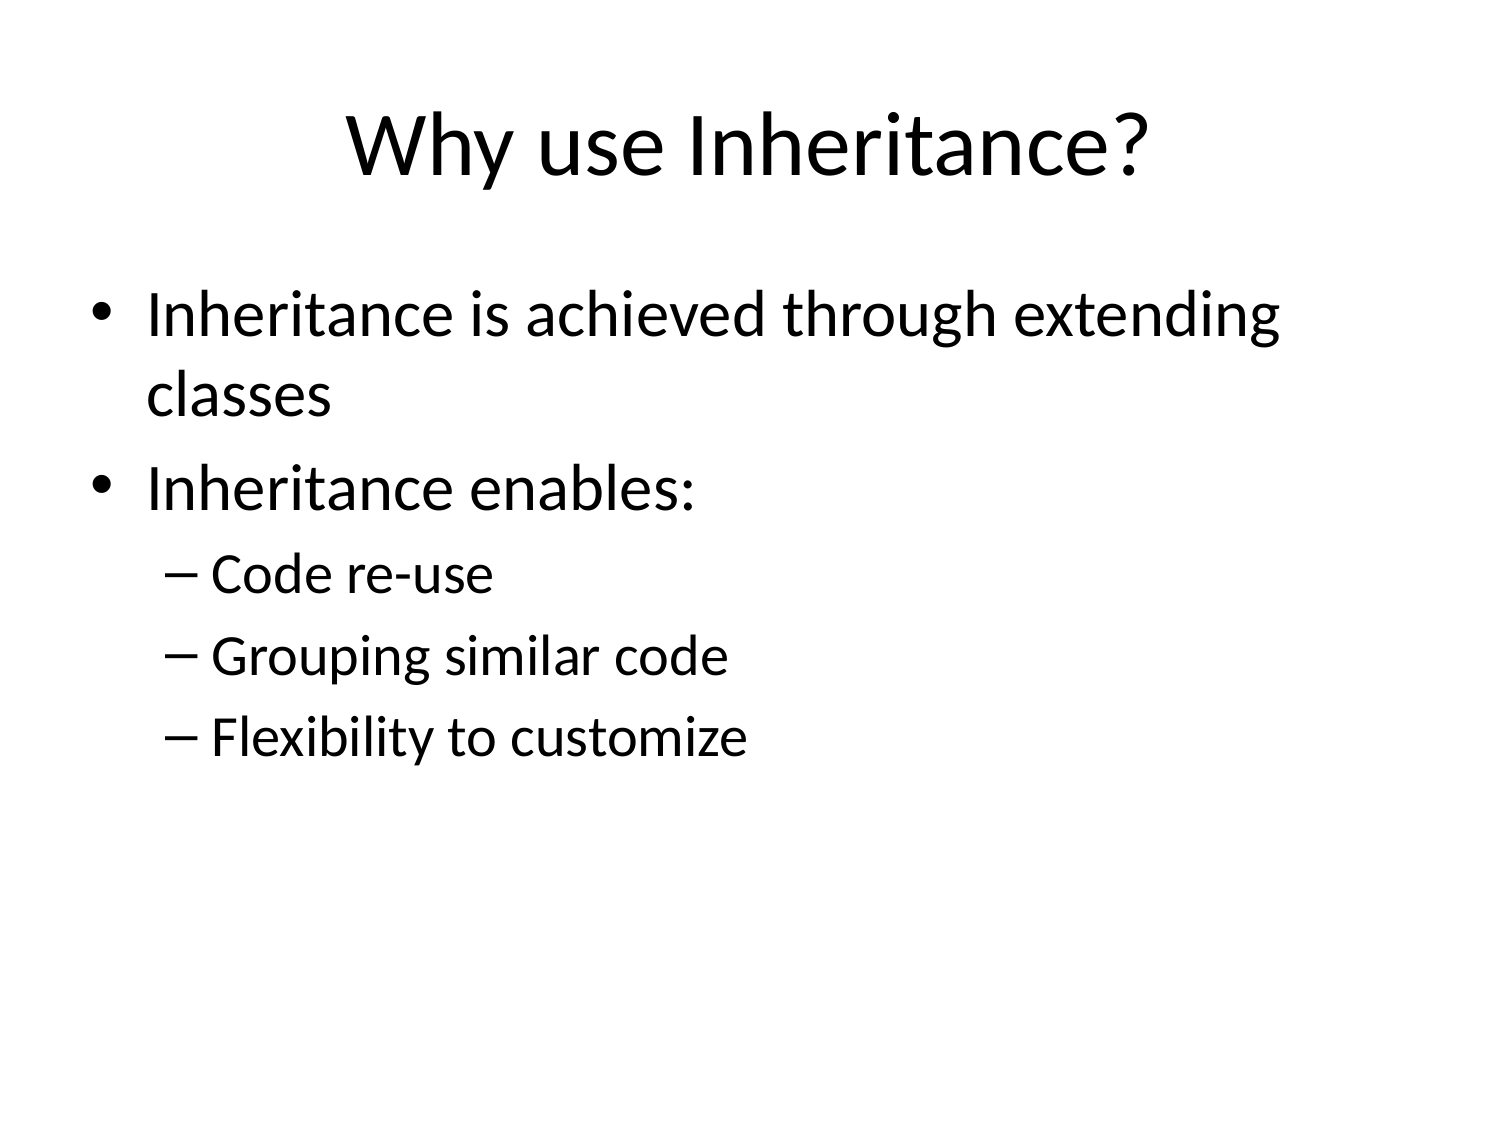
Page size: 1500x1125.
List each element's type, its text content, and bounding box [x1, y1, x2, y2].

title Why use Inheritance? [75, 45, 1425, 233]
list Inheritance is achieved through extending classes Inheritance enables: Code re-use Grouping similar code Flexibility to customize [75, 262, 1425, 1005]
